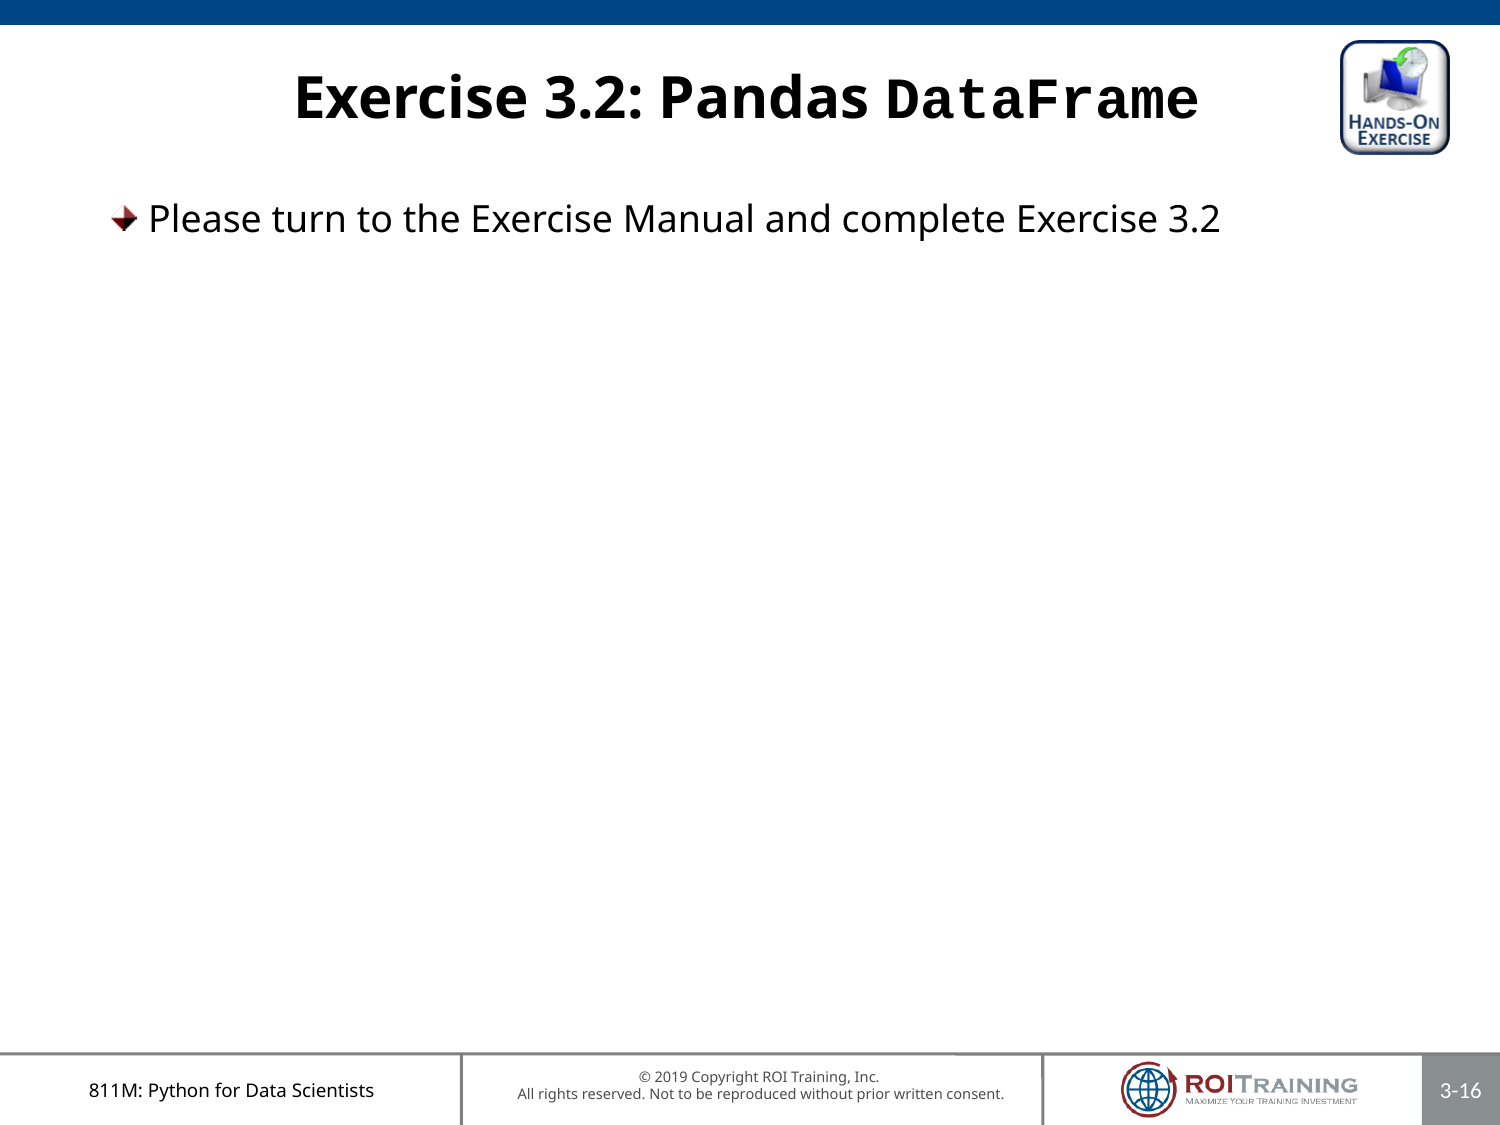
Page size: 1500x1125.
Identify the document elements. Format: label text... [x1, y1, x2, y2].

picture [1113, 1060, 1362, 1118]
list Please turn to the Exercise Manual and complete Exercise 3.2 [95, 187, 1395, 1021]
picture [110, 204, 137, 231]
picture [1333, 38, 1456, 165]
title Exercise 3.2: Pandas DataFrame [172, 43, 1322, 147]
